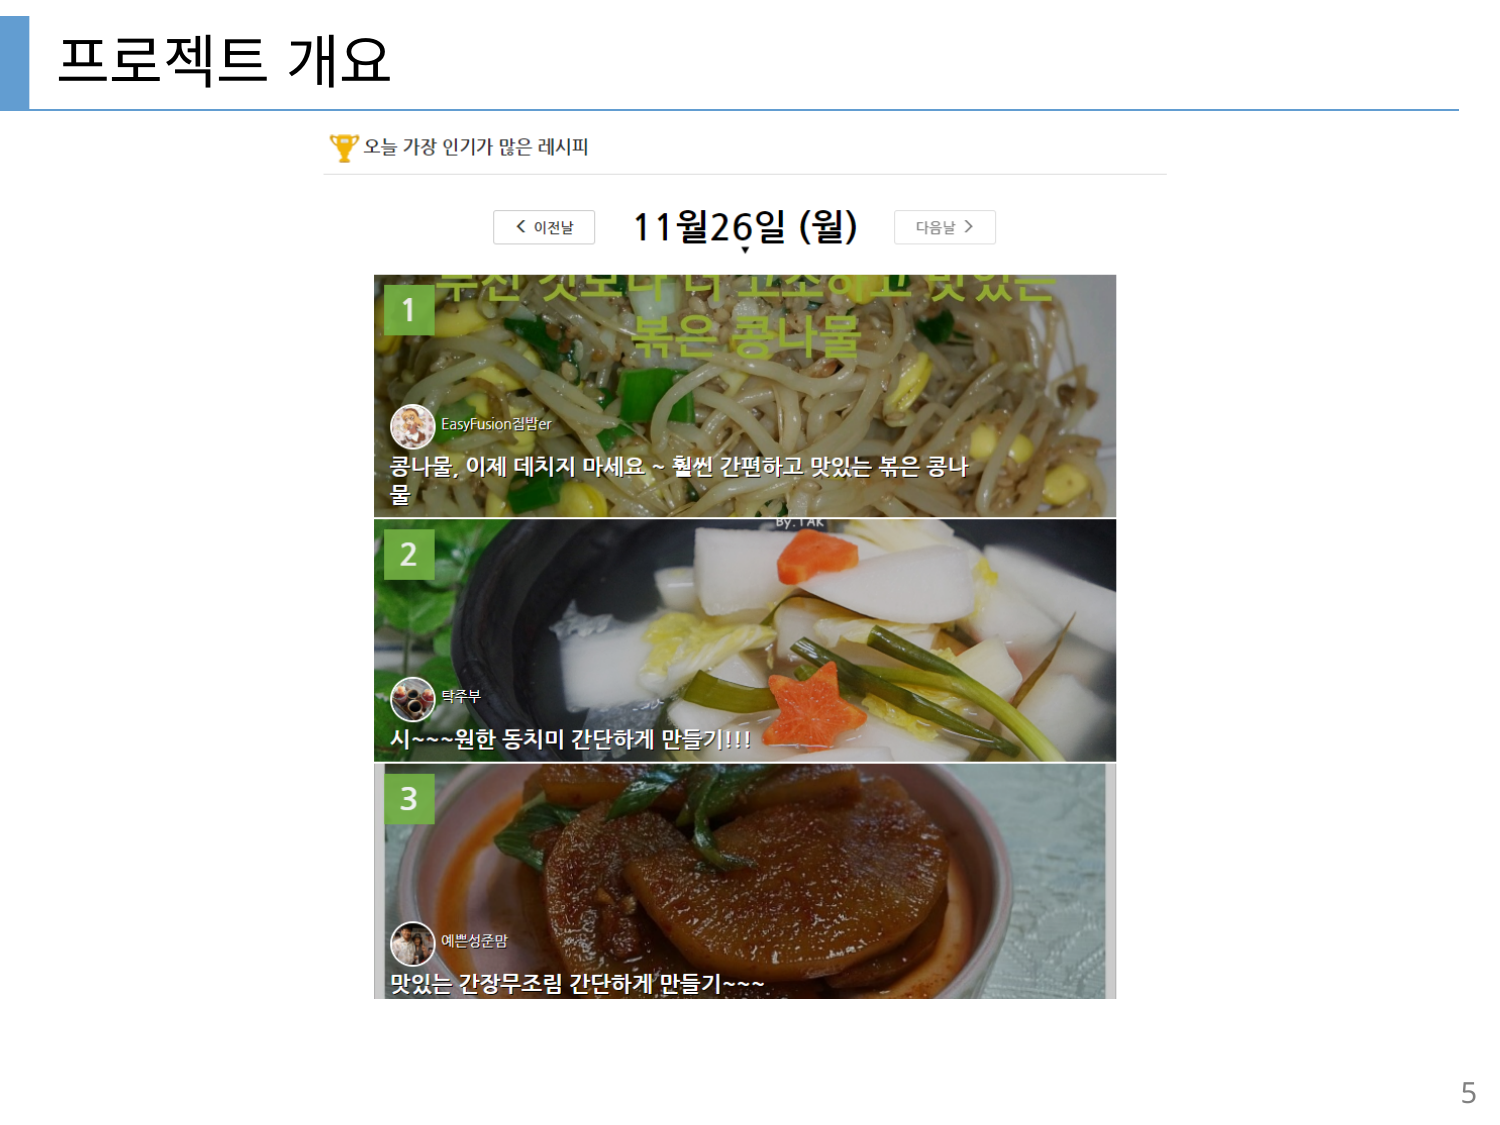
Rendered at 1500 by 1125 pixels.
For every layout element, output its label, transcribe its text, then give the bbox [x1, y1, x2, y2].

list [305, 126, 1195, 999]
title 프로젝트 개요 [41, 0, 1459, 120]
